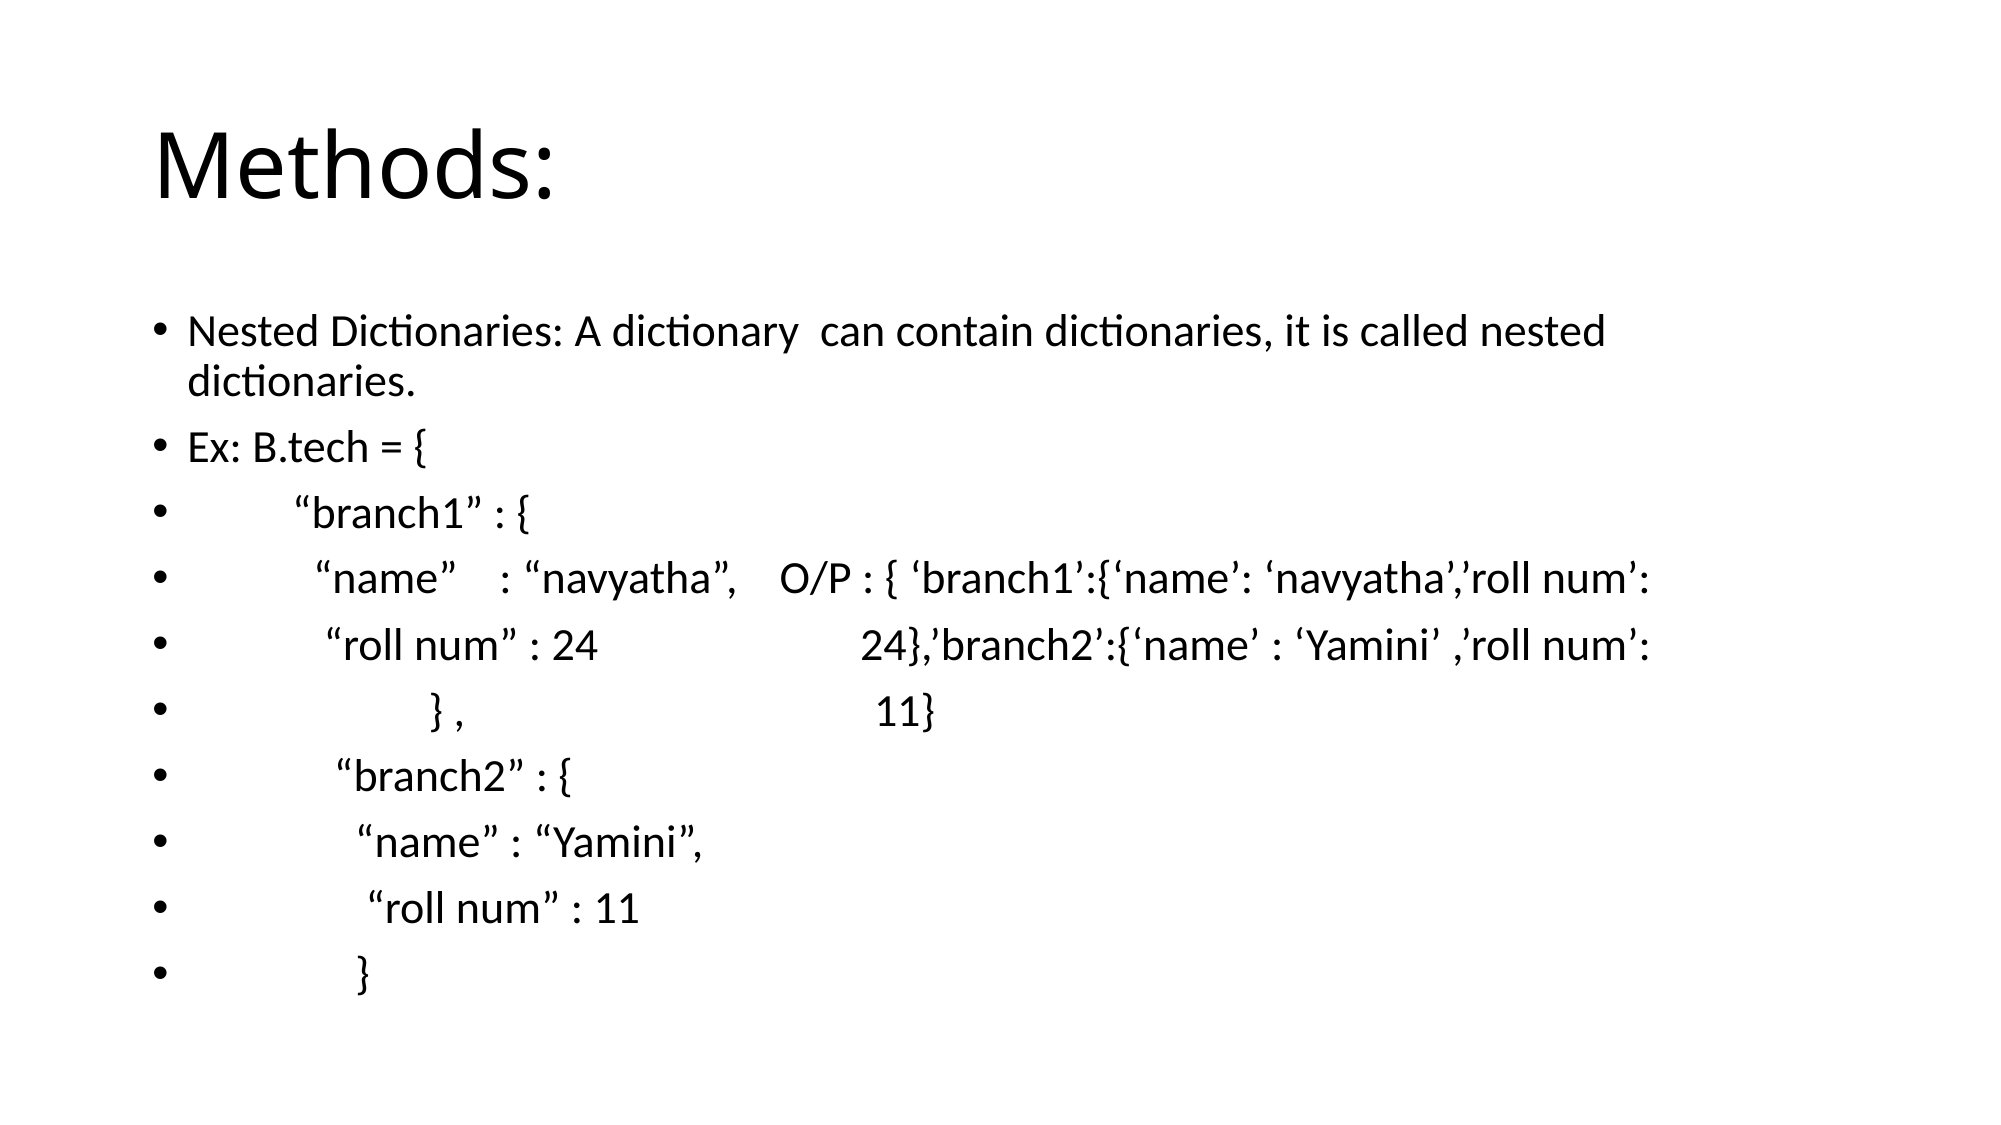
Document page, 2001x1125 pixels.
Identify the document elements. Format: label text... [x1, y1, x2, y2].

list Nested Dictionaries: A dictionary can contain dictionaries, it is called nested dictionaries. Ex: B.tech = { “branch1” : { “name” : “navyatha”, O/P : { ‘branch1’:{‘name’: ‘navyatha’,’roll num’: “roll num” : 24 24},’branch2’:{‘name’ : ‘Yamini’ ,’roll num’: } , 11} “branch2” : { “name” : “Yamini”, “roll num” : 11 } [137, 299, 1863, 1014]
title Methods: [137, 59, 1863, 278]
